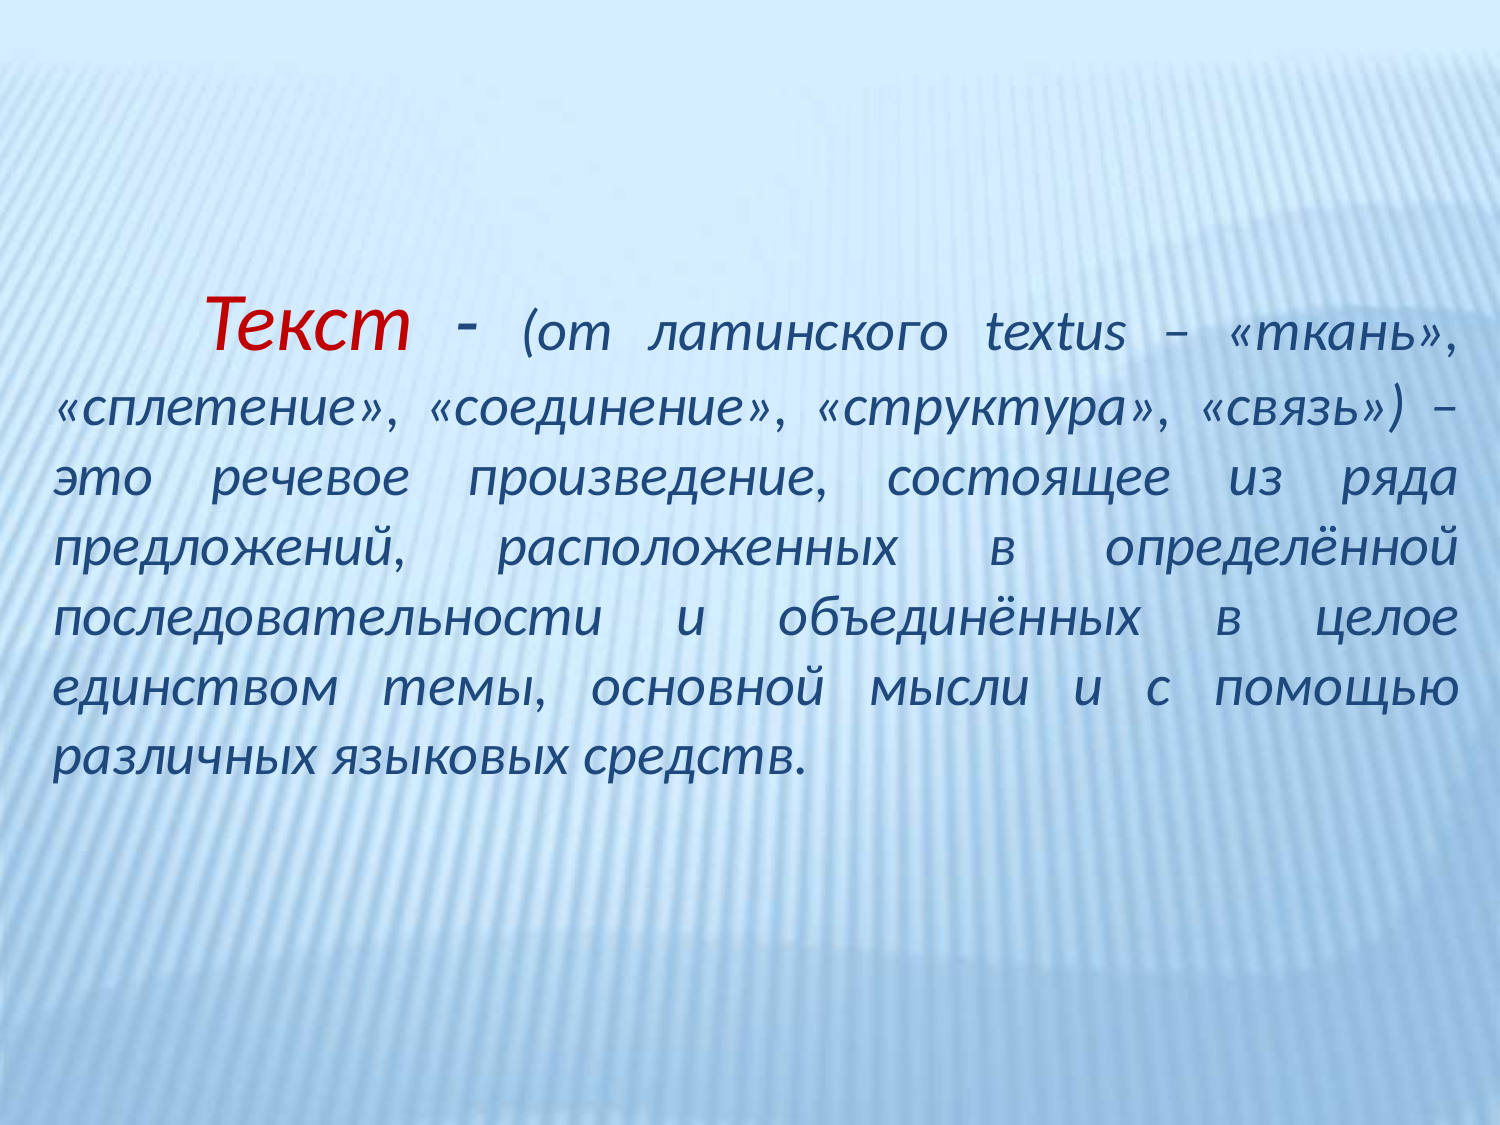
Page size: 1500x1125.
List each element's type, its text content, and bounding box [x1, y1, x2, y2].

text_box Текст - (от латинского textus – «ткань», «сплетение», «соединение», «структура», «связь») – это речевое произведение, состоящее из ряда предложений, расположенных в определённой последовательности и объединённых в целое единством темы, основной мысли и с помощью различных языковых средств. [37, 259, 1475, 865]
picture [0, 0, 1500, 1125]
